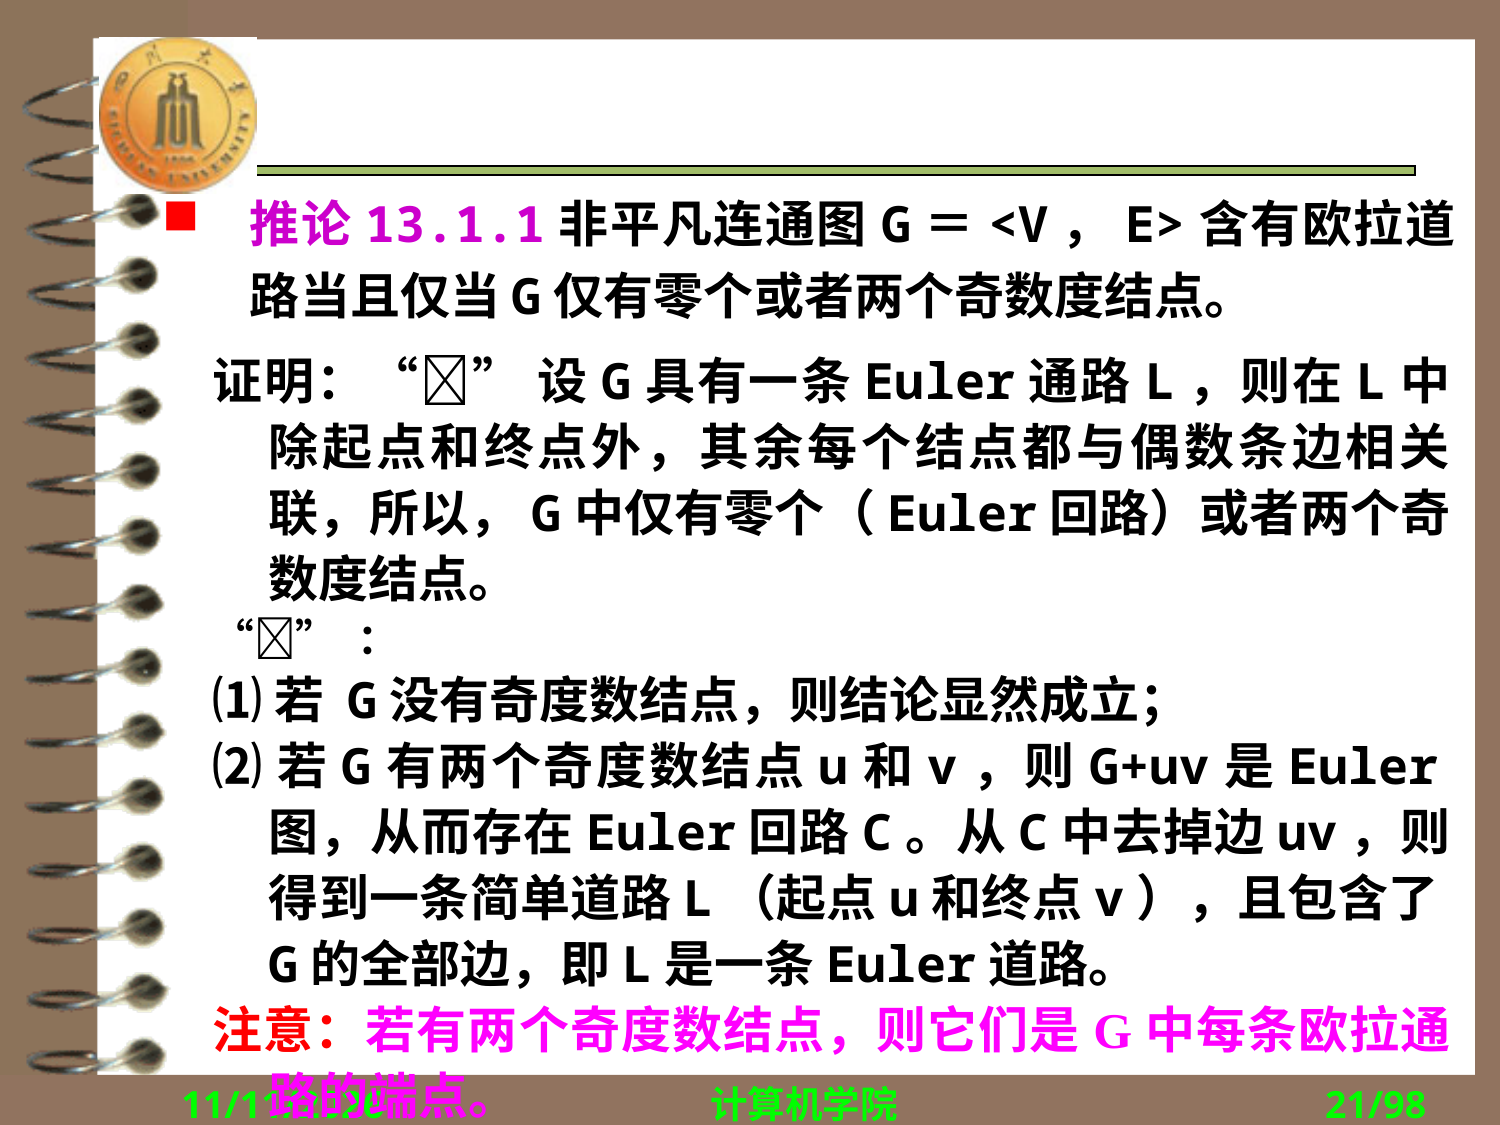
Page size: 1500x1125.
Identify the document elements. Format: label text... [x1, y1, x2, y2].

picture [0, 0, 257, 1075]
footer 计算机学院 [479, 1073, 1128, 1100]
slide_number 21/98 [1128, 1073, 1442, 1100]
list 证明：“” 设G具有一条Euler通路L，则在L中除起点和终点外，其余每个结点都与偶数条边相关联，所以，G中仅有零个（Euler回路）或者两个奇数度结点。 “” ： ⑴若 G没有奇度数结点，则结论显然成立； ⑵若G有两个奇度数结点u和v，则G+uv是Euler图，从而存在Euler回路C。从C中去掉边uv，则得到一条简单道路L（起点u和终点v），且包含了G的全部边，即L是一条Euler道路。 注意：若有两个奇度数结点，则它们是G中每条欧拉通路的端点。 [206, 338, 1457, 1064]
text_box 推论13.1.1非平凡连通图G＝<V，E>含有欧拉道路当且仅当G仅有零个或者两个奇数度结点。 [147, 172, 1471, 332]
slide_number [166, 1073, 479, 1100]
